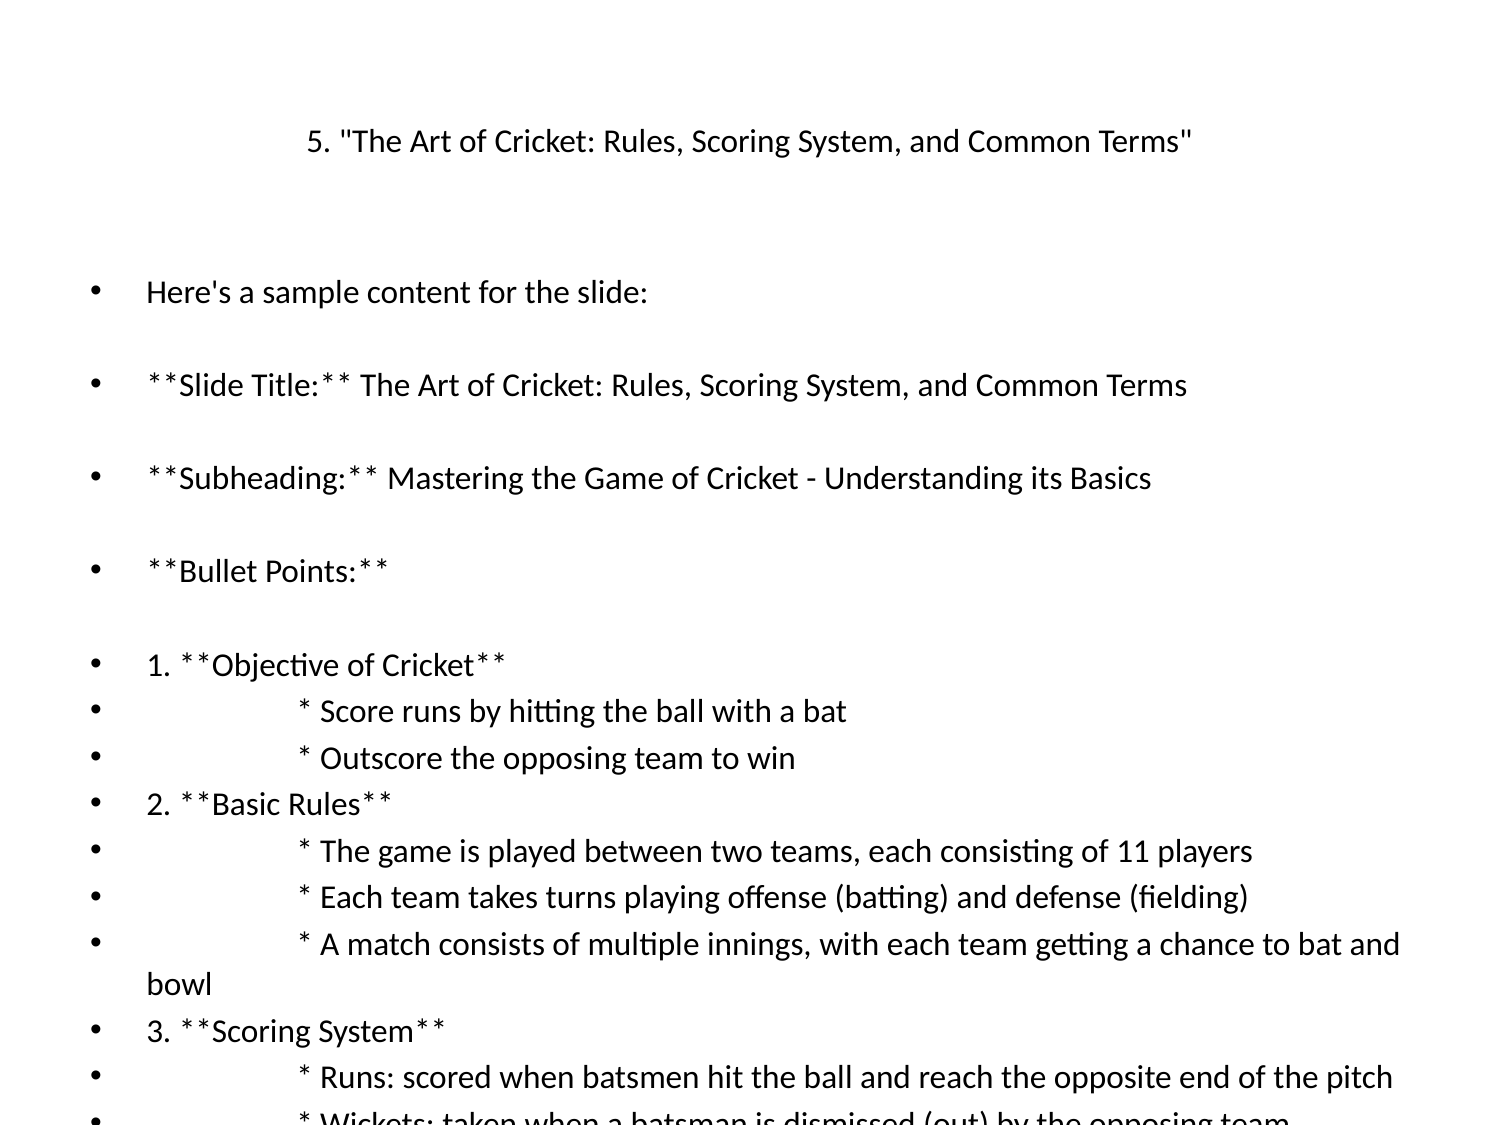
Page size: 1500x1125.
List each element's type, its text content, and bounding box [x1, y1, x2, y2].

list Here's a sample content for the slide: **Slide Title:** The Art of Cricket: Rules, Scoring System, and Common Terms **Subheading:** Mastering the Game of Cricket - Understanding its Basics **Bullet Points:** 1. **Objective of Cricket** * Score runs by hitting the ball with a bat * Outscore the opposing team to win 2. **Basic Rules** * The game is played between two teams, each consisting of 11 players * Each team takes turns playing offense (batting) and defense (fielding) * A match consists of multiple innings, with each team getting a chance to bat and bowl 3. **Scoring System** * Runs: scored when batsmen hit the ball and reach the opposite end of the pitch * Wickets: taken when a batsman is dismissed (out) by the opposing team * Overs: sets of six balls bowled by a bowler 4. **Common Terms** * Overcast: weather conditions where clouds cover most of the sky, affecting gameplay * Duck: a batsman who is out for zero runs * How's that? (How's she?) A term used to describe a good delivery by a bowler 5. **Key Positions on the Field** * Wicketkeeper (wk): stands behind the wickets and handles stumping and catchings * Bowlers: deliver the ball towards the batsman * Batsmen: score runs by hitting the ball **Visual Aids:** * An illustration of a cricket field with players in action * A diagram showing the scoring system (runs, wickets, overs) * A list of common terms used in cricket **Additional Tips:** * Familiarize yourself with basic rules and scoring system to improve your understanding of the game * Pay attention to key positions on the field to enhance your viewing experience [75, 262, 1425, 1005]
title 5. "The Art of Cricket: Rules, Scoring System, and Common Terms" [75, 45, 1425, 233]
